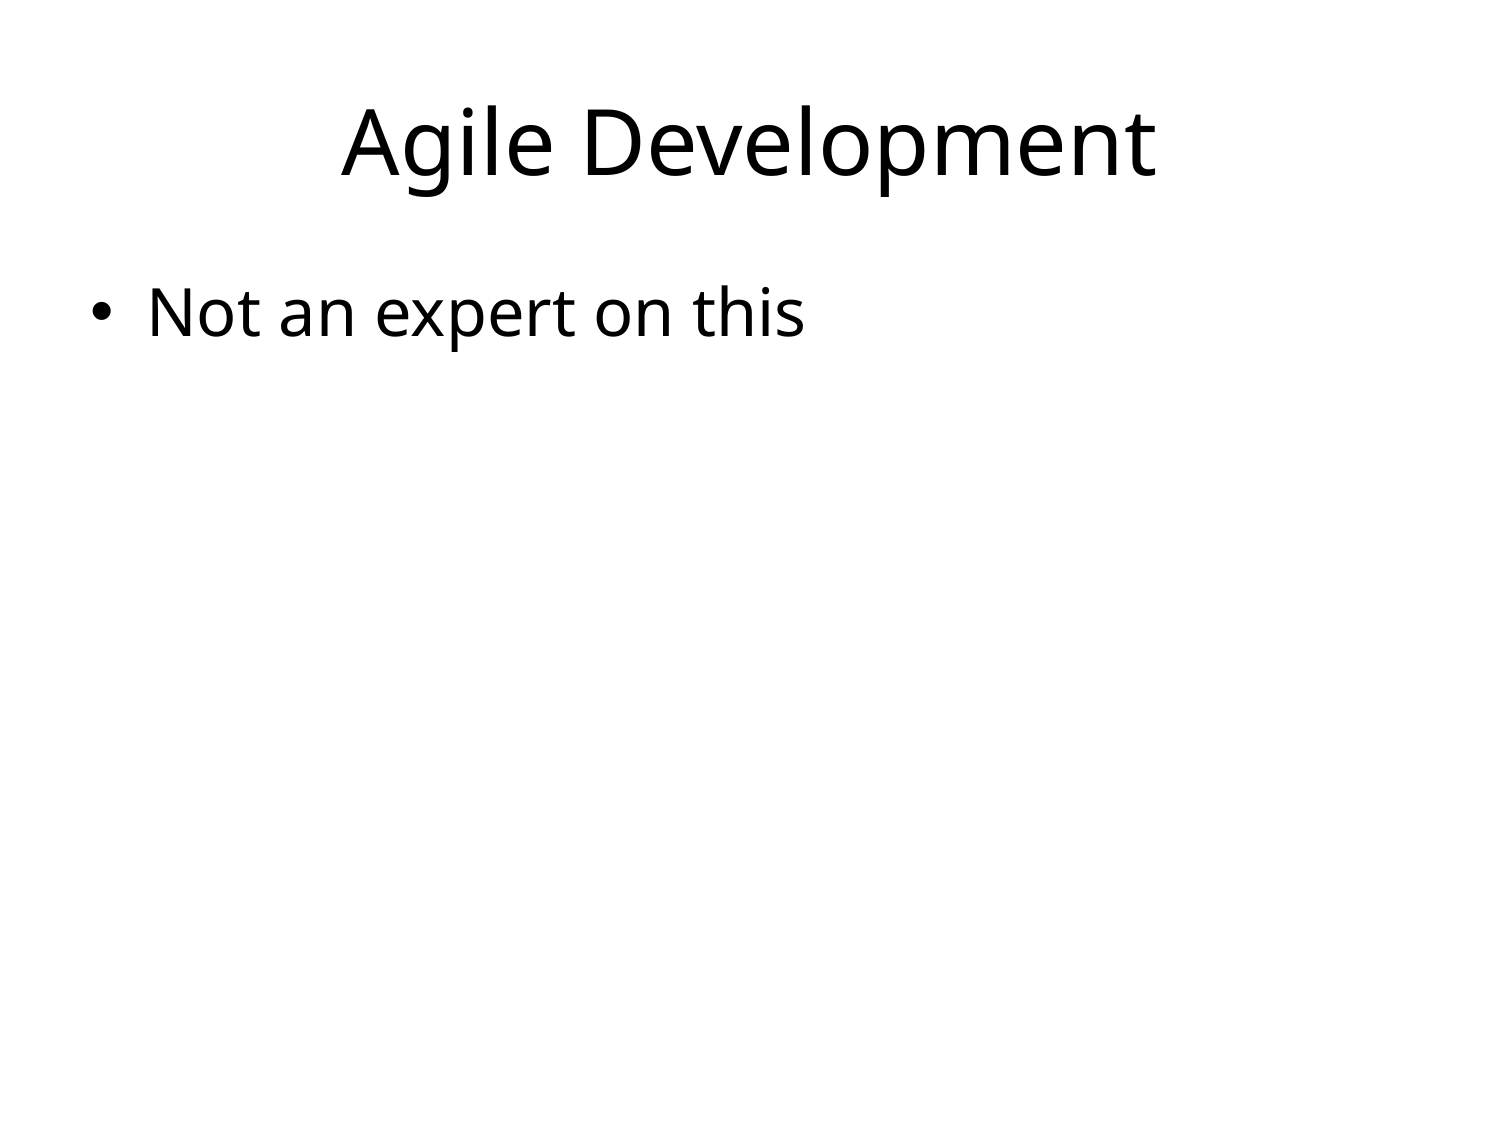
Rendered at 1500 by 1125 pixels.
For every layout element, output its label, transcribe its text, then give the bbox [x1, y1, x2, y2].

title Agile Development [75, 45, 1425, 233]
list Not an expert on this [75, 262, 1425, 1005]
